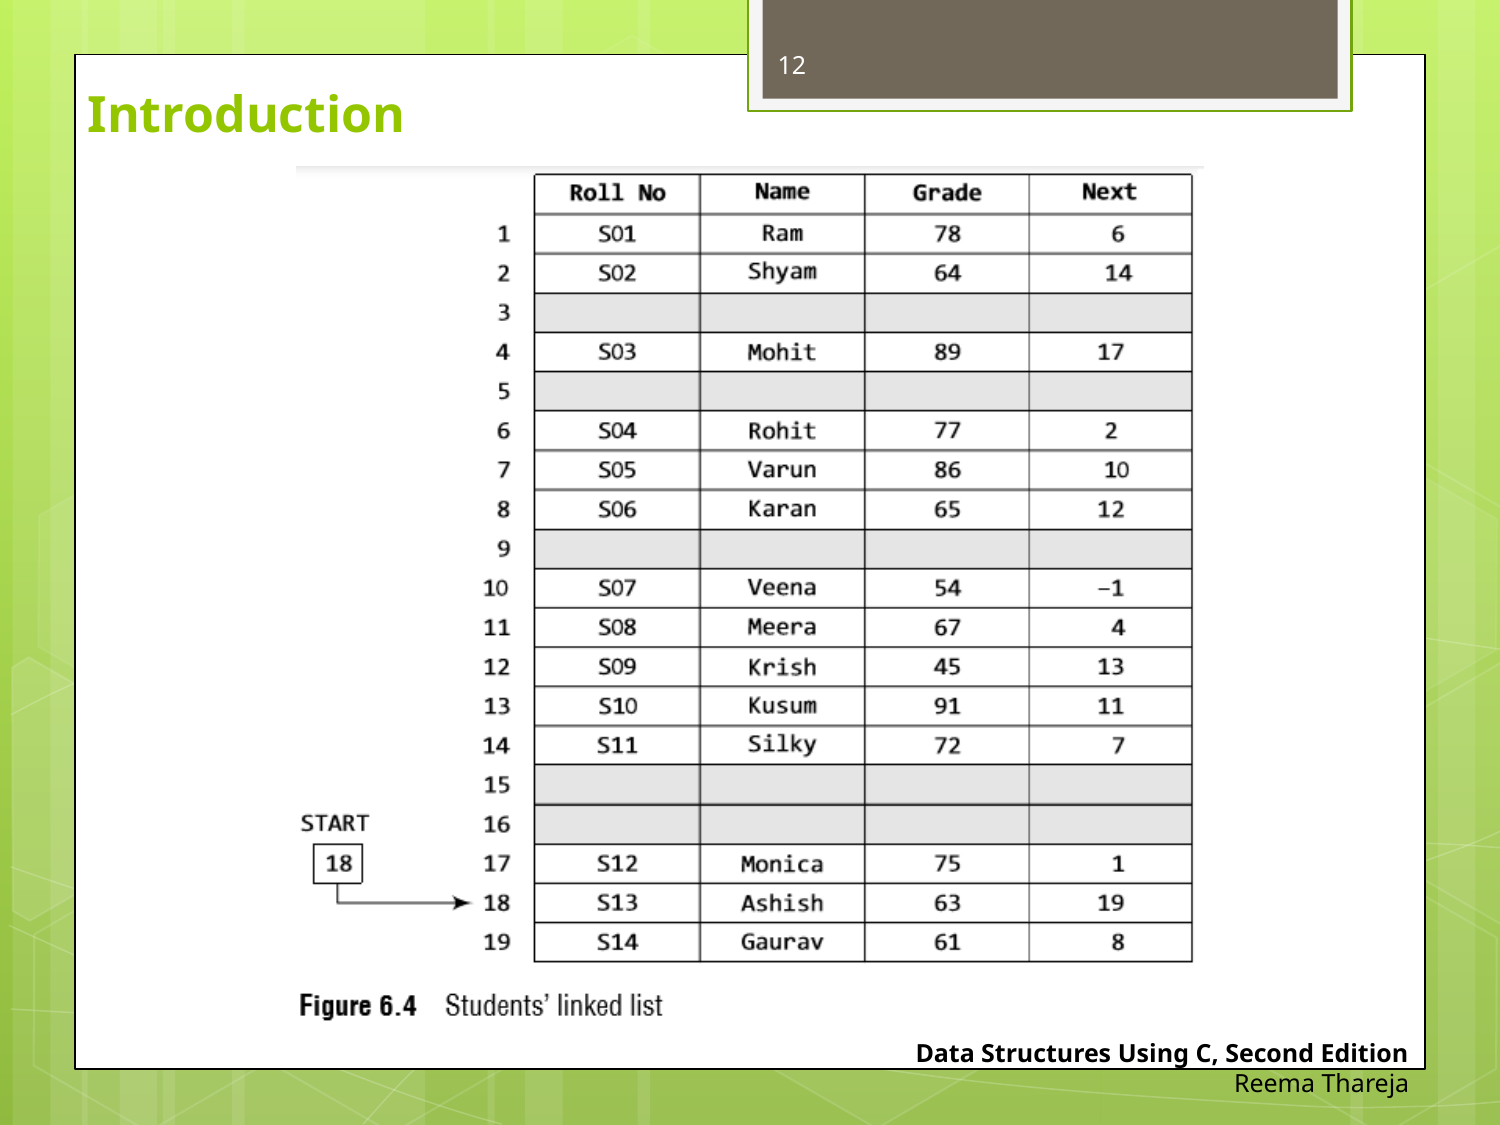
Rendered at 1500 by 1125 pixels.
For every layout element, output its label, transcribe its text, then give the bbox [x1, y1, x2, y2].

footer Data Structures Using C, Second Edition Reema Thareja [849, 1037, 1425, 1098]
title Introduction [72, 37, 1225, 150]
picture [296, 166, 1204, 1030]
slide_number 12 [762, 36, 982, 97]
